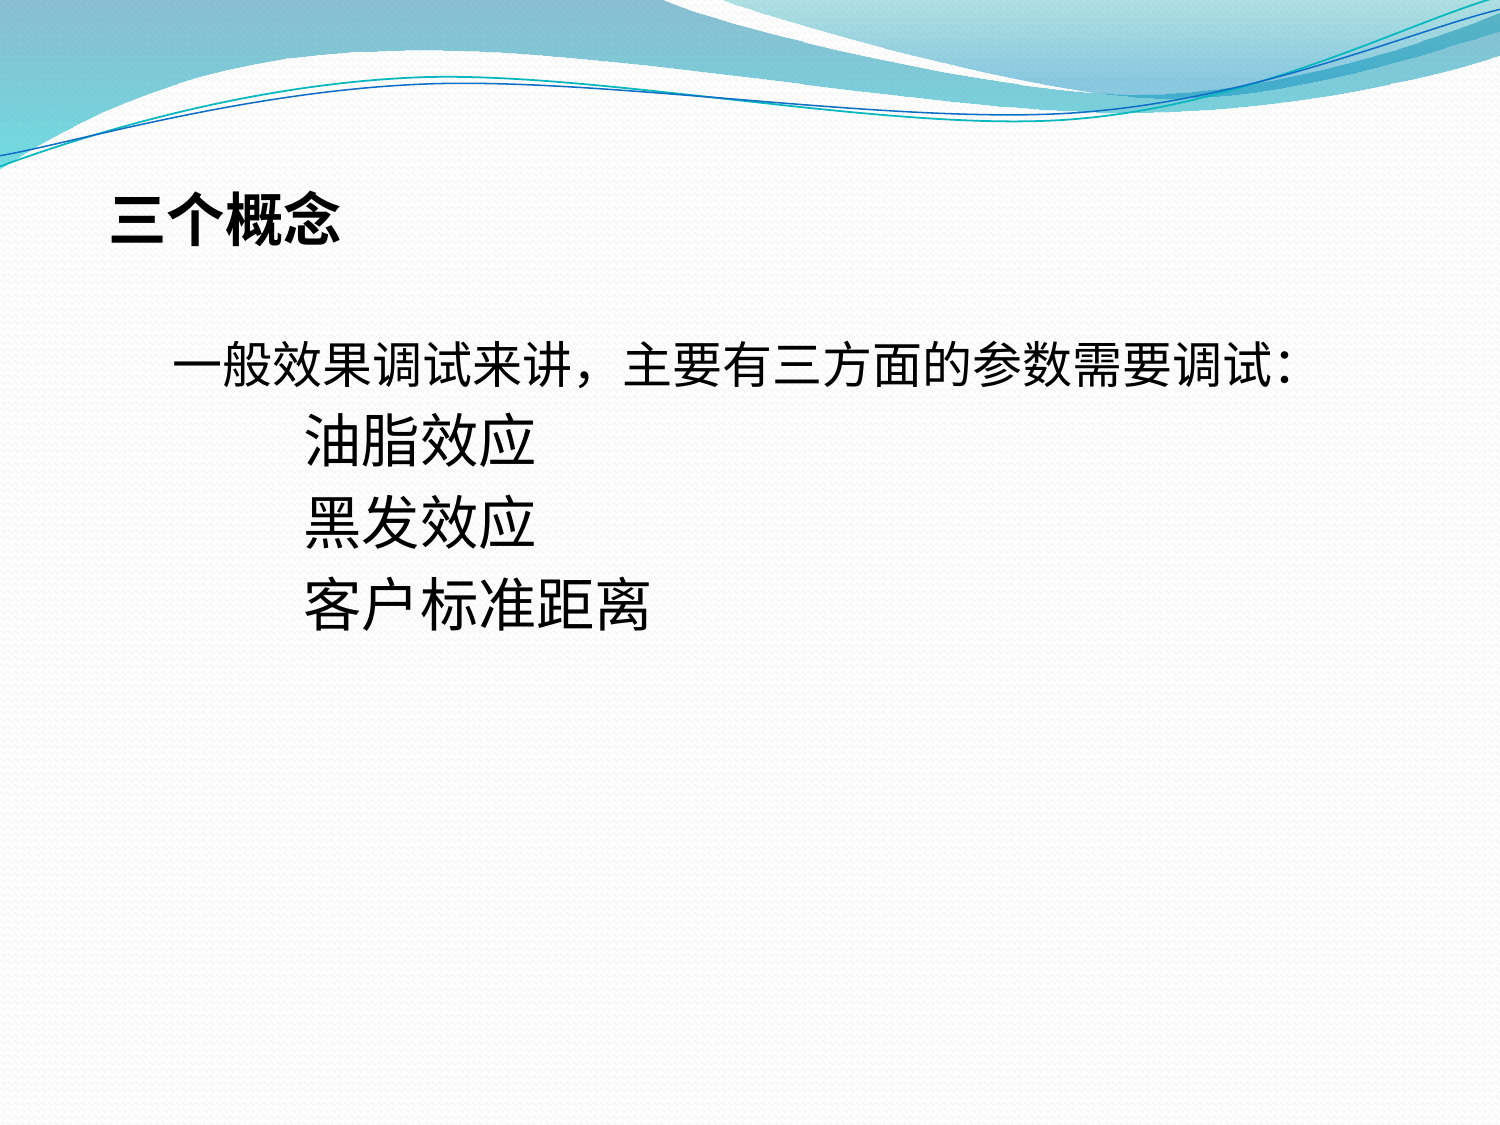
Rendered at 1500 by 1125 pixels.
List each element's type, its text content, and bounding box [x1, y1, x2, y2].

list 三个概念 一般效果调试来讲，主要有三方面的参数需要调试： 油脂效应 黑发效应 客户标准距离 [93, 175, 1425, 1038]
